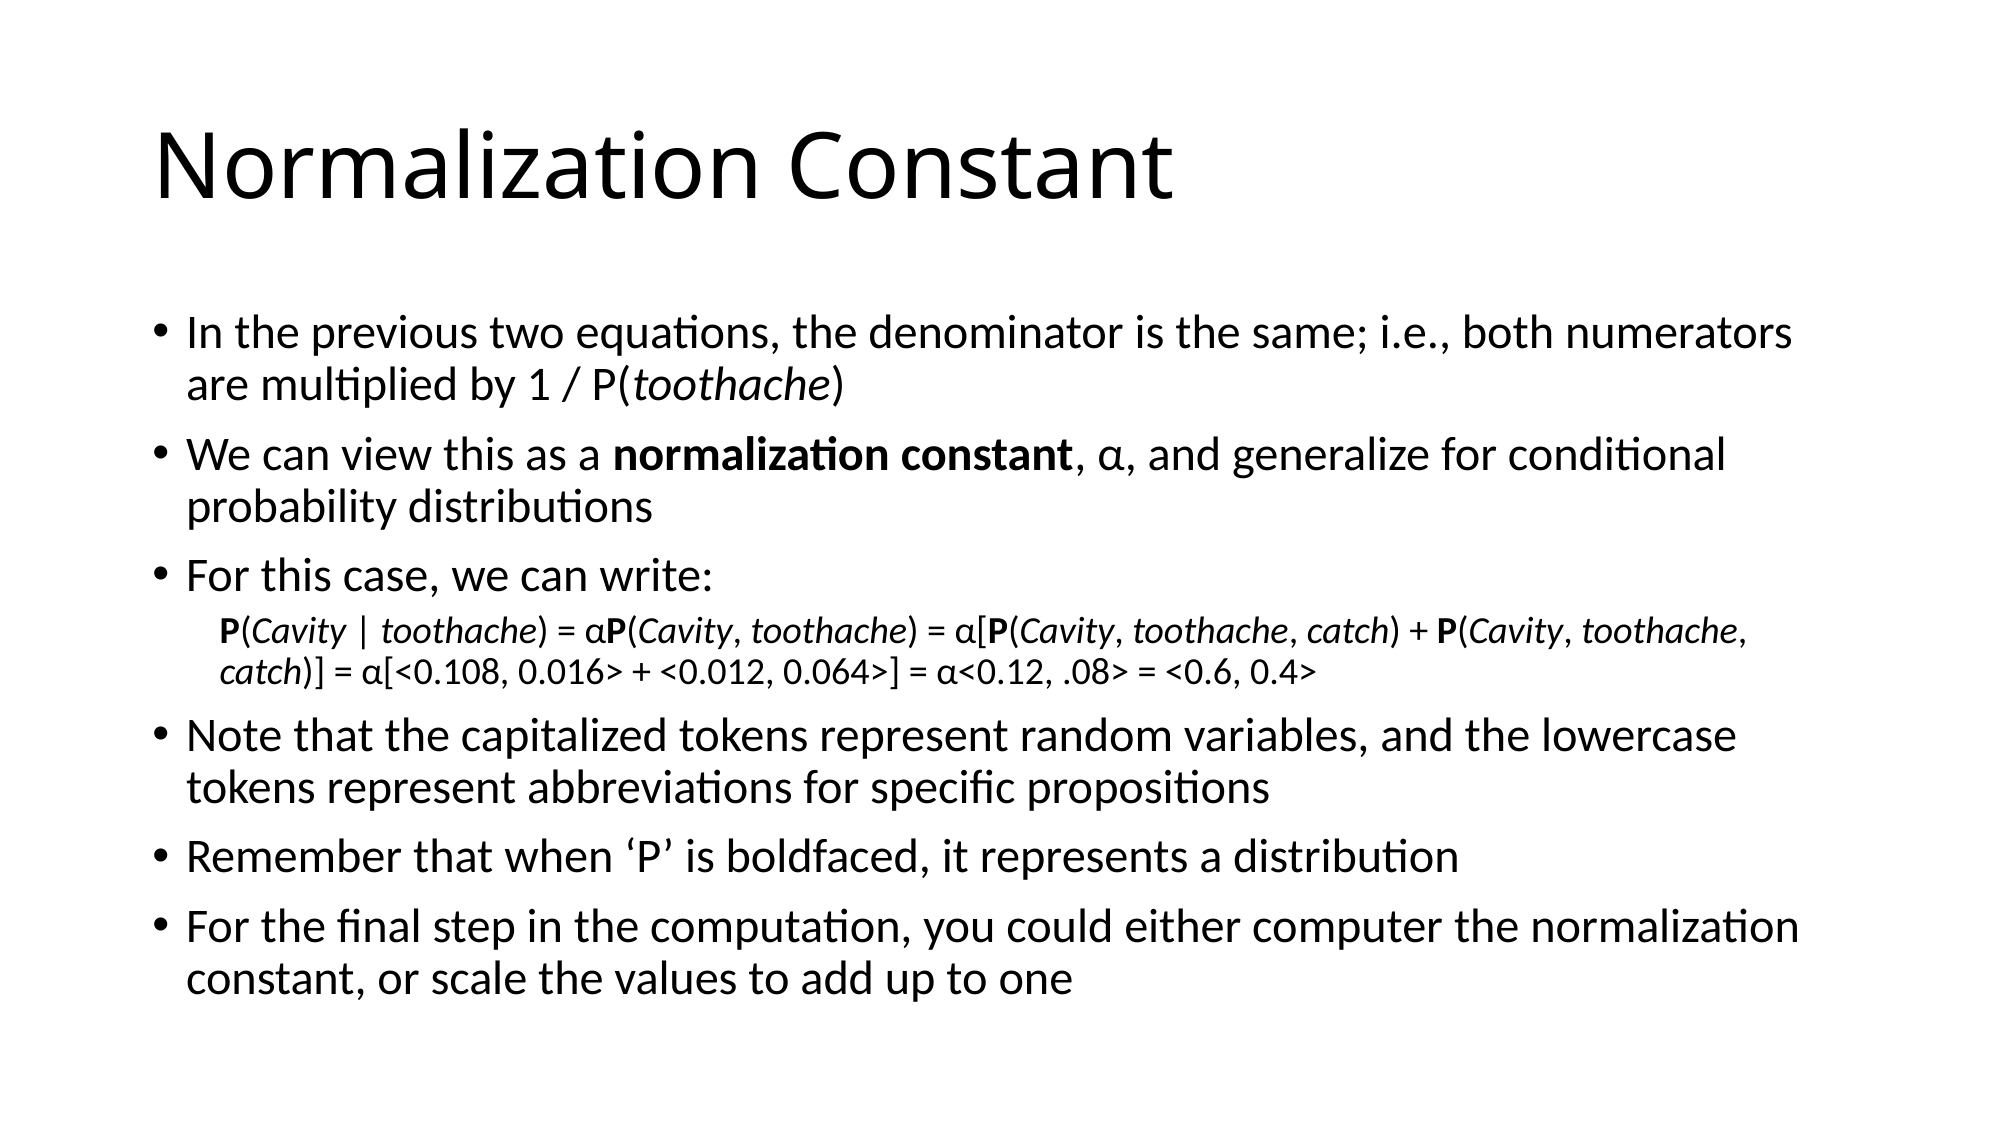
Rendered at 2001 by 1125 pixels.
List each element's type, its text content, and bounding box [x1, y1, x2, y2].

title Normalization Constant [137, 59, 1863, 278]
